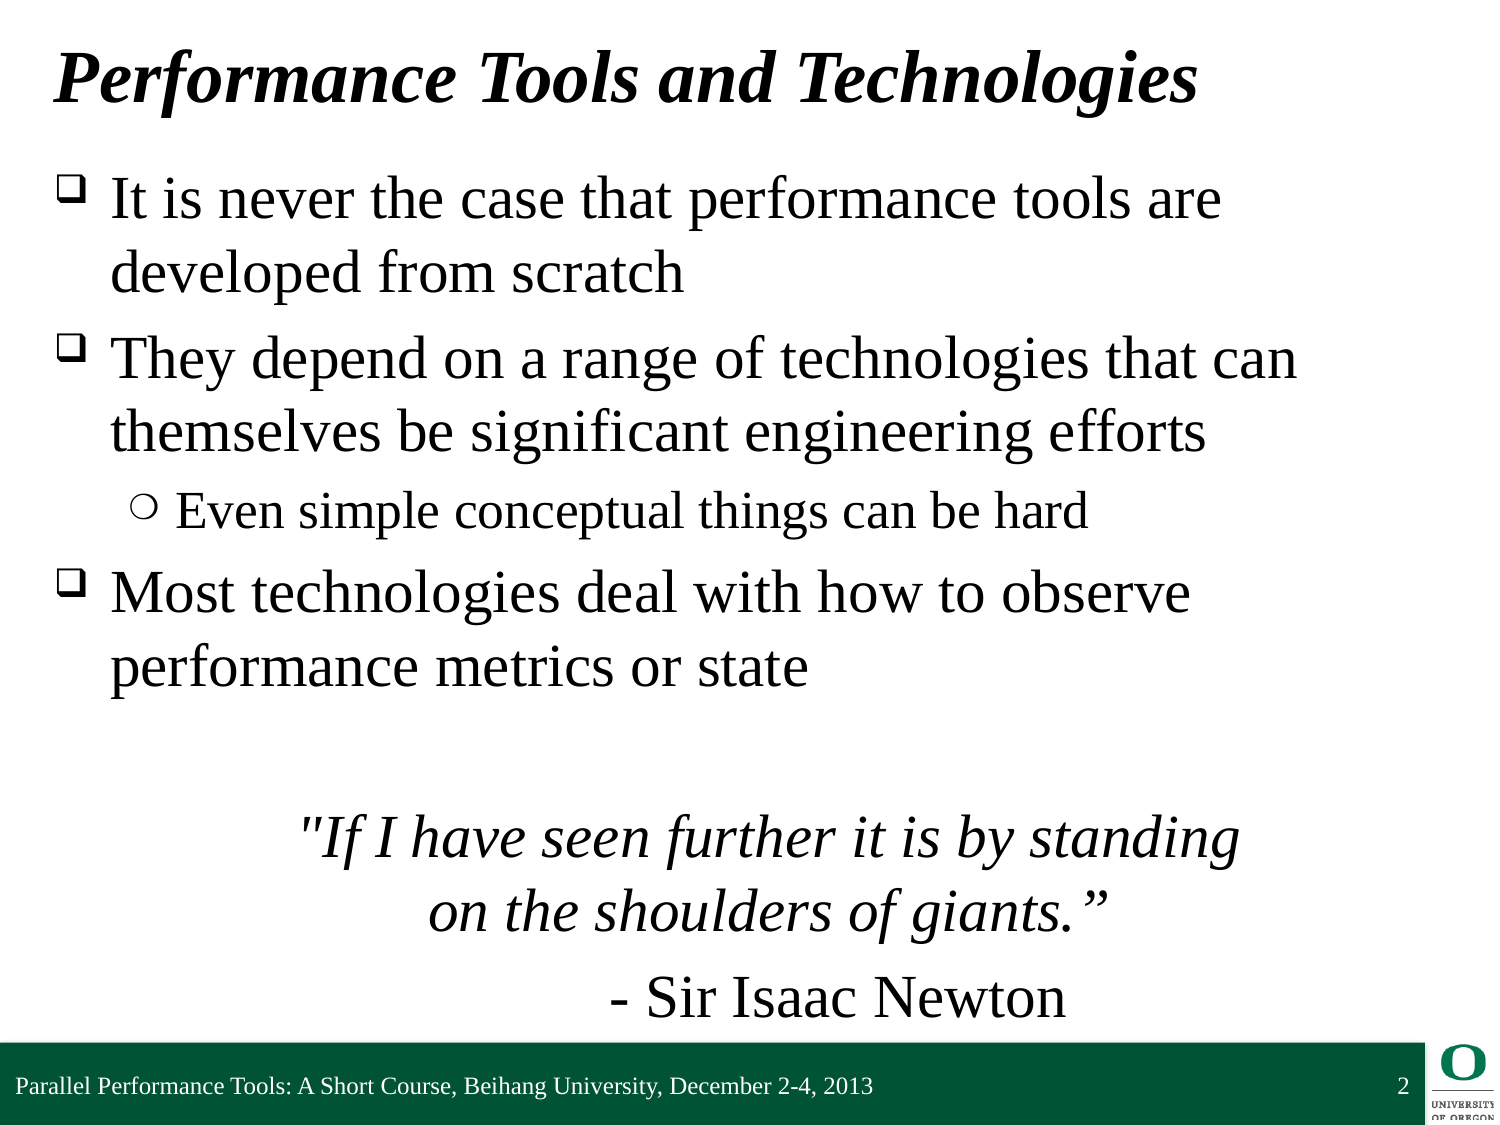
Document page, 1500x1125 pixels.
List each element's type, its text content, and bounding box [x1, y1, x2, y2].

title Performance Tools and Technologies [39, 0, 1500, 145]
footer Parallel Performance Tools: A Short Course, Beihang University, December 2-4, 2013 [0, 1044, 988, 1125]
list It is never the case that performance tools are developed from scratch They depend on a range of technologies that can themselves be significant engineering efforts Even simple conceptual things can be hard Most technologies deal with how to observe performance metrics or state "If I have seen further it is by standing on the shoulders of giants.” - Sir Isaac Newton [39, 149, 1500, 1046]
slide_number 2 [1074, 1044, 1425, 1125]
